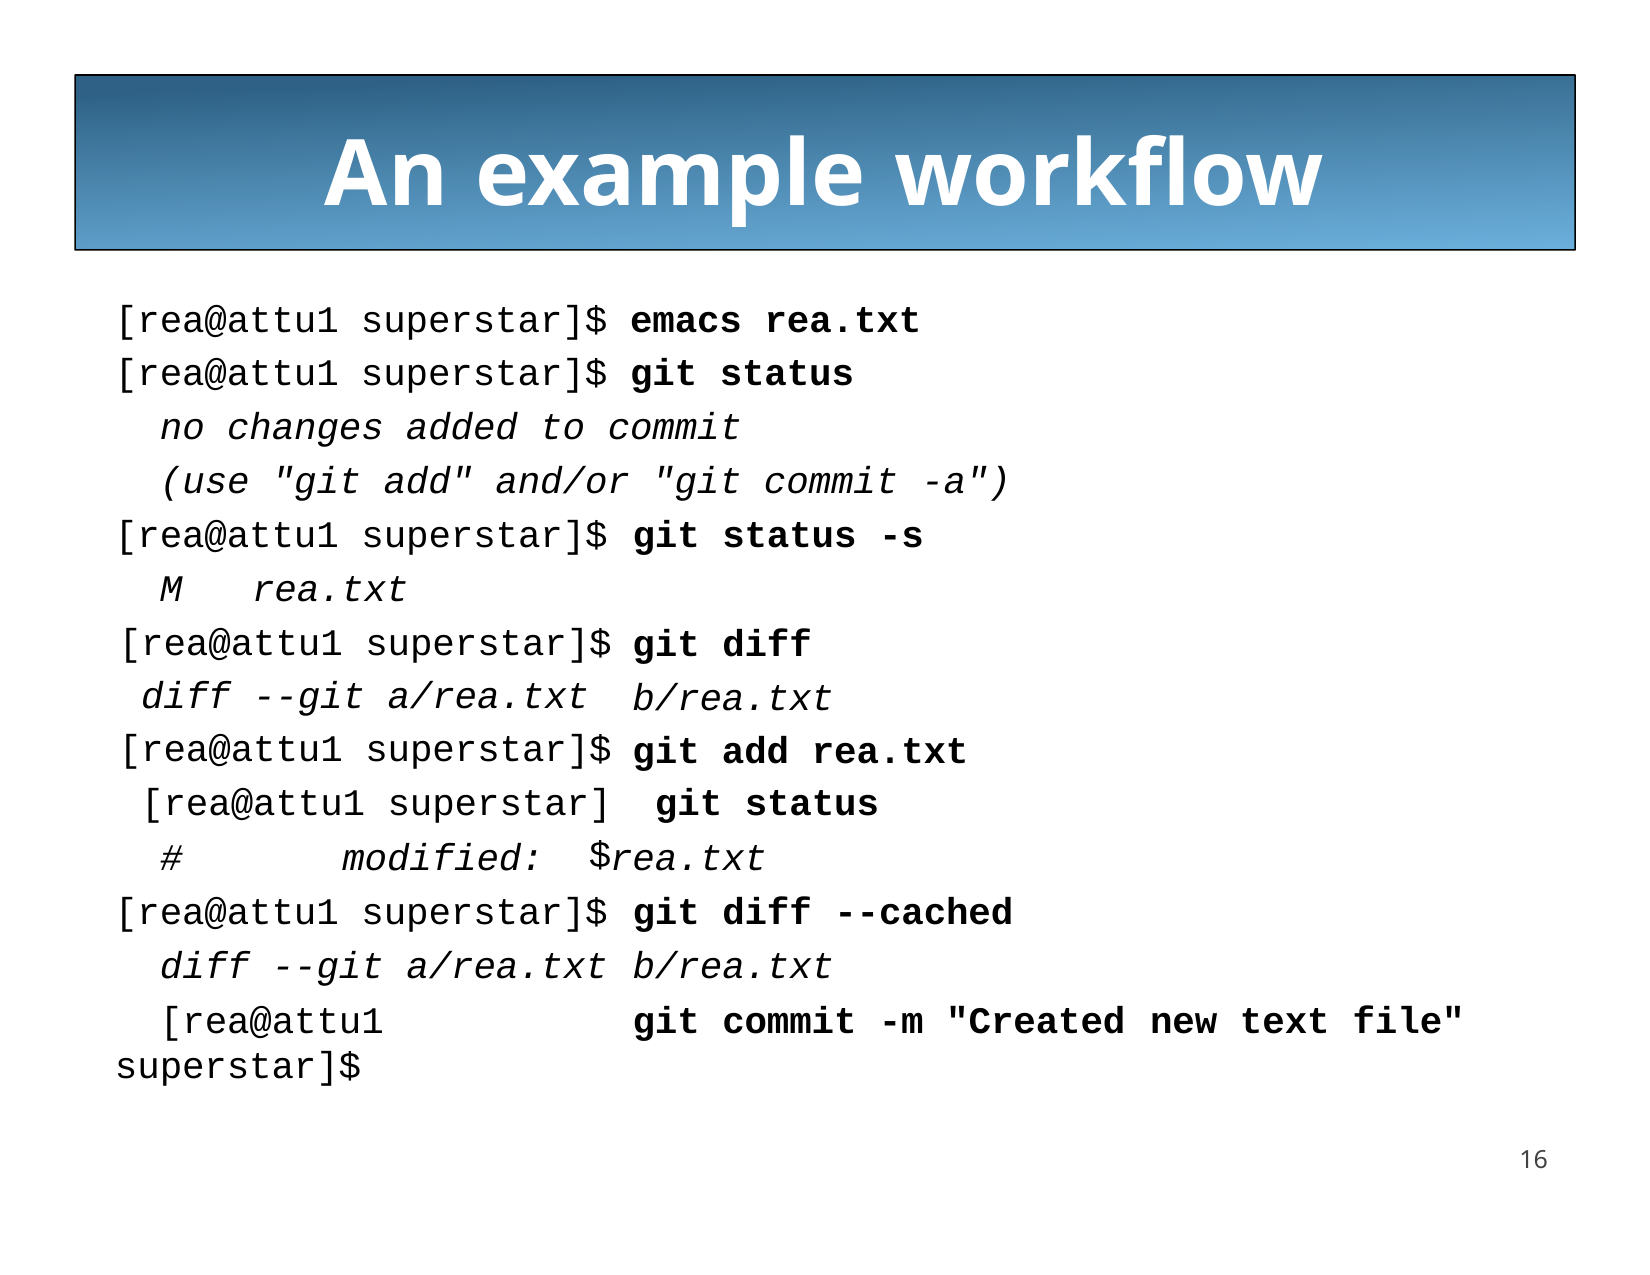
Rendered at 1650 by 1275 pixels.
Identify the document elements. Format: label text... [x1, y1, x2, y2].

picture [76, 76, 1574, 249]
title An example workflow [322, 113, 1329, 327]
text_box diff --git a/rea.txt [rea@attu1 superstar]$ [113, 941, 613, 1086]
text_box [rea@attu1 superstar]$ M rea.txt [rea@attu1 superstar]$ diff --git a/rea.txt [rea@attu1 superstar]$ [rea@attu1 superstar]$ [113, 510, 613, 876]
text_box rea.txt git diff --cached b/rea.txt git commit -m "Created [608, 833, 1130, 1041]
text_box git diff b/rea.txt git add rea.txt git status [630, 618, 973, 824]
text_box [rea@attu1 superstar]$ [113, 887, 608, 933]
text_box file" [1350, 995, 1468, 1041]
text_box new text [1148, 995, 1333, 1041]
text_box [rea@attu1 superstar]$ emacs rea.txt [rea@attu1 superstar]$ git status no changes added to commit (use "git add" and/or "git commit -a") [113, 294, 1018, 502]
text_box # modified: [158, 833, 545, 879]
text_box git status -s [630, 510, 928, 556]
slide_number 16 [1515, 1149, 1556, 1275]
